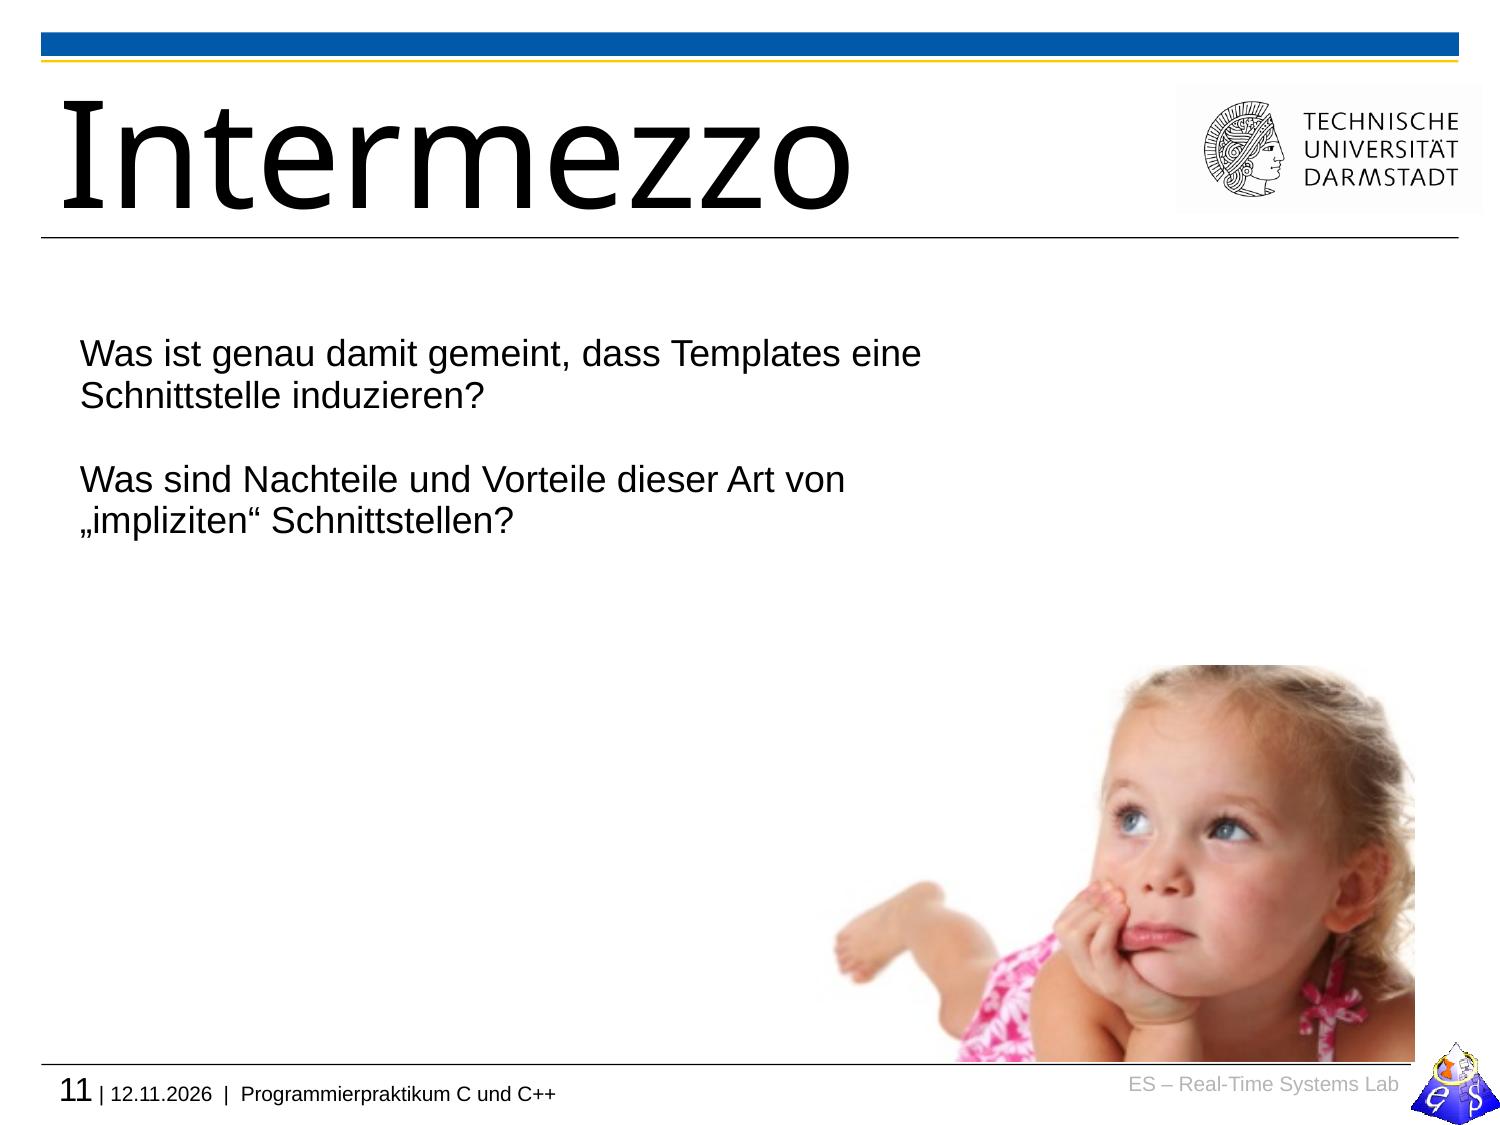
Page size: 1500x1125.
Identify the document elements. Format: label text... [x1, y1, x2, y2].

title Intermezzo [58, 80, 1187, 218]
picture [815, 664, 1500, 1125]
text_box Was ist genau damit gemeint, dass Templates eine Schnittstelle induzieren? Was sind Nachteile und Vorteile dieser Art von „impliziten“ Schnittstellen? [65, 325, 994, 550]
picture [1187, 84, 1483, 214]
